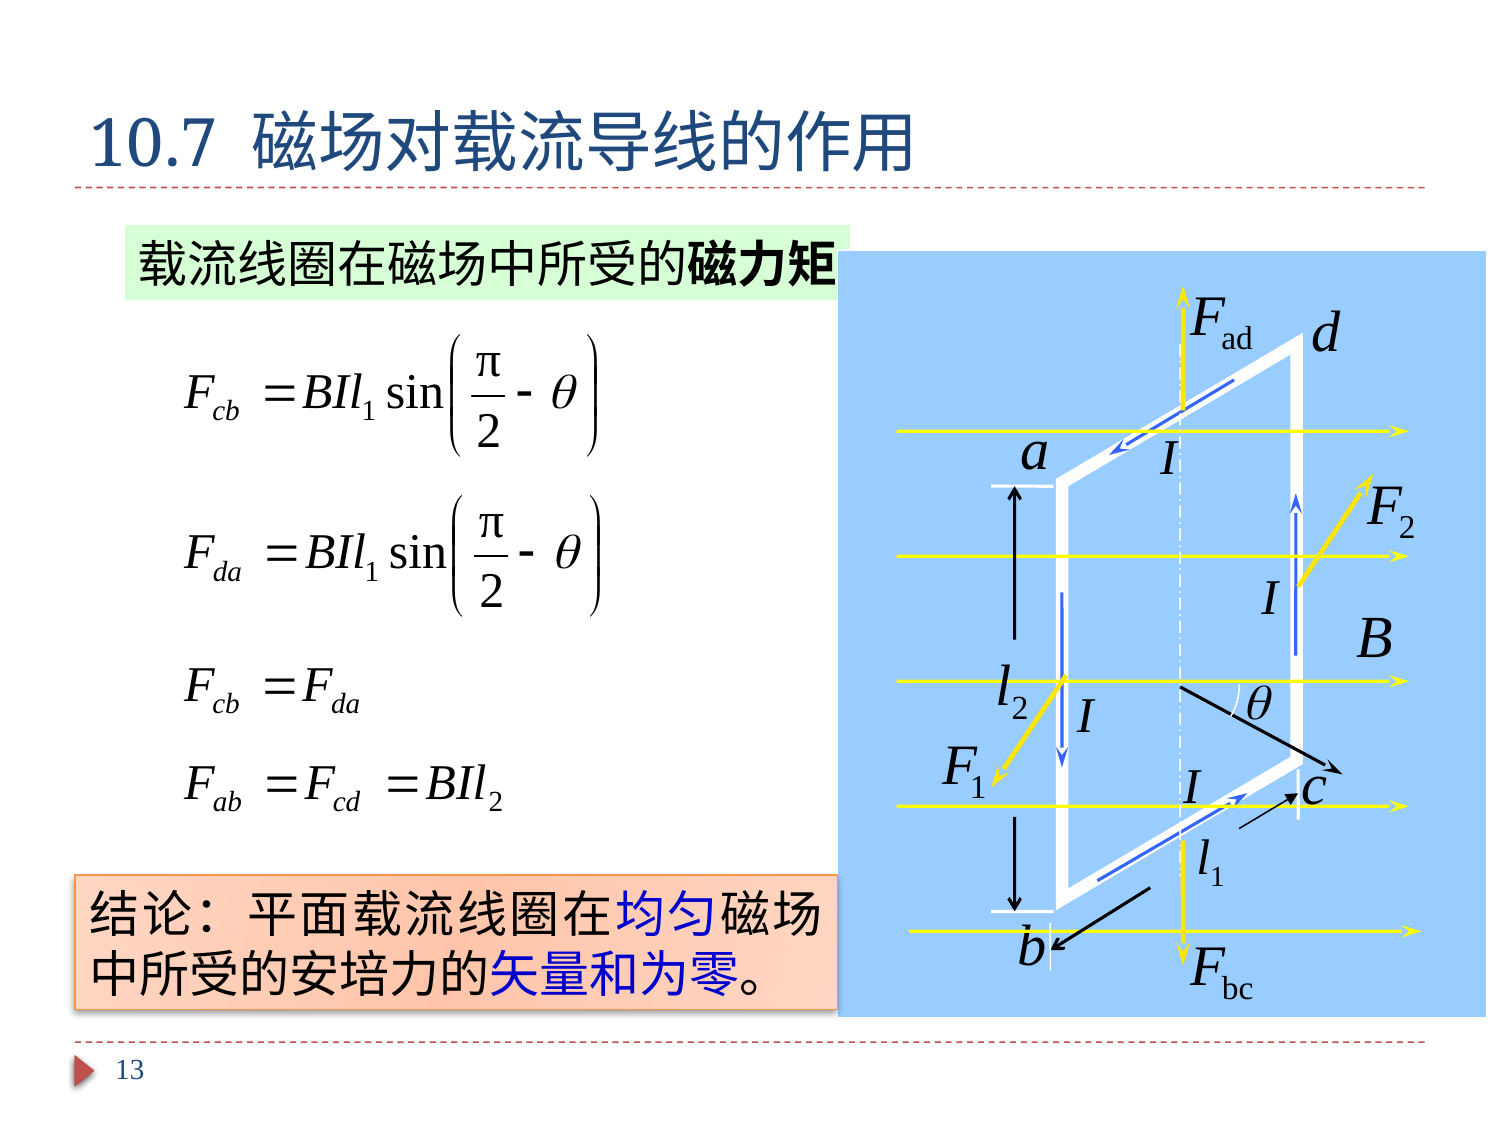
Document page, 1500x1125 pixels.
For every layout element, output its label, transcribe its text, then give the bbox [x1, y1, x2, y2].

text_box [174, 749, 513, 825]
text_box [174, 324, 613, 467]
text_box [174, 651, 371, 727]
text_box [174, 485, 617, 628]
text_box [837, 249, 1488, 1019]
text_box 结论：平面载流线圈在均匀磁场中所受的安培力的矢量和为零。 [74, 874, 831, 1010]
text_box 载流线圈在磁场中所受的磁力矩 [125, 224, 850, 300]
title 10.7 磁场对载流导线的作用 [75, 37, 1425, 188]
slide_number 13 [100, 1042, 426, 1103]
